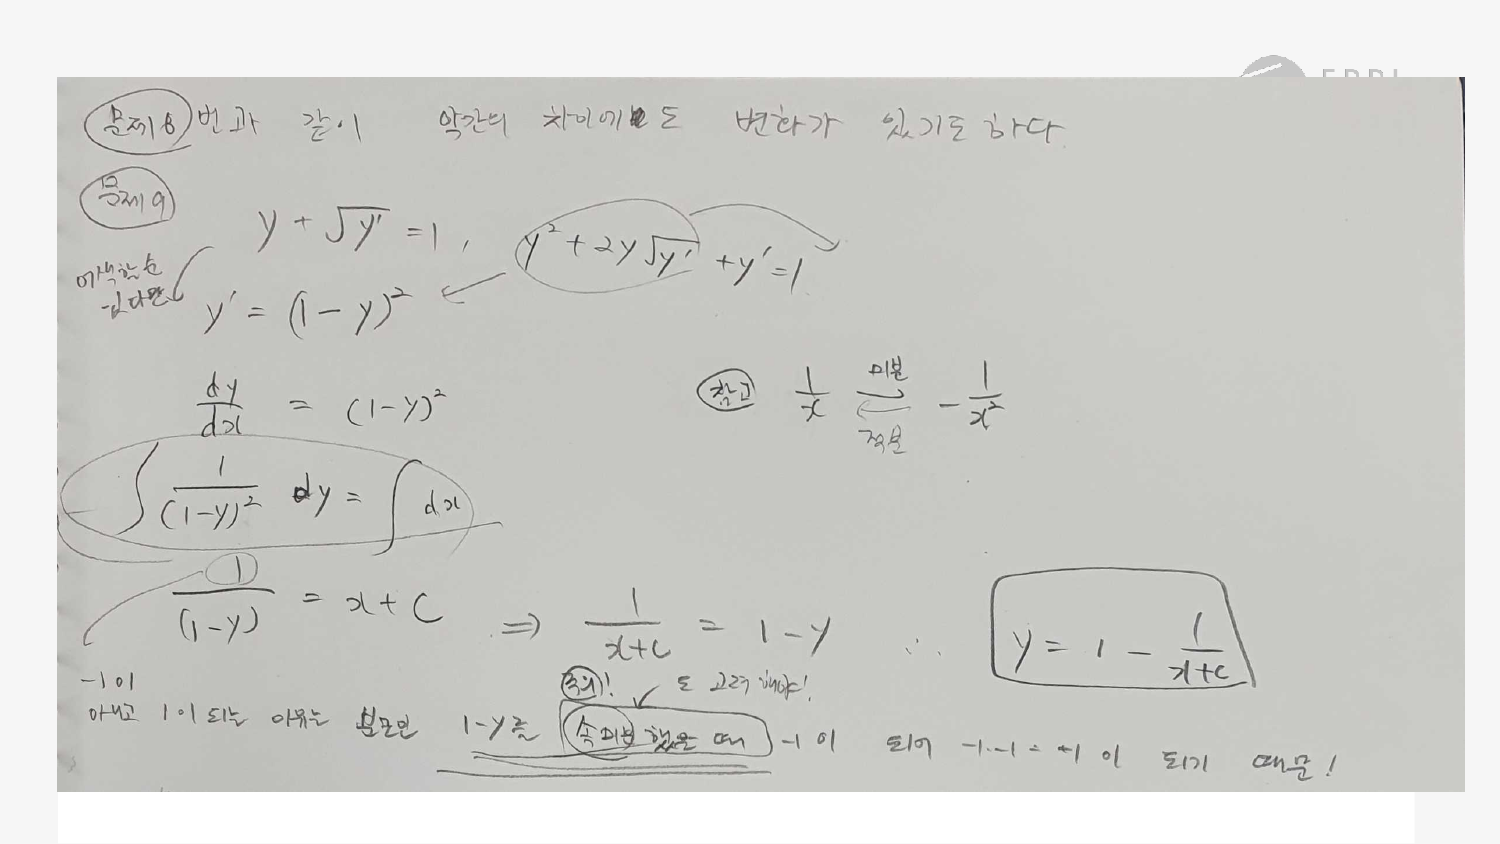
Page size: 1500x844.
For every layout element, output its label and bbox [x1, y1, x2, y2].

picture [57, 0, 1465, 792]
